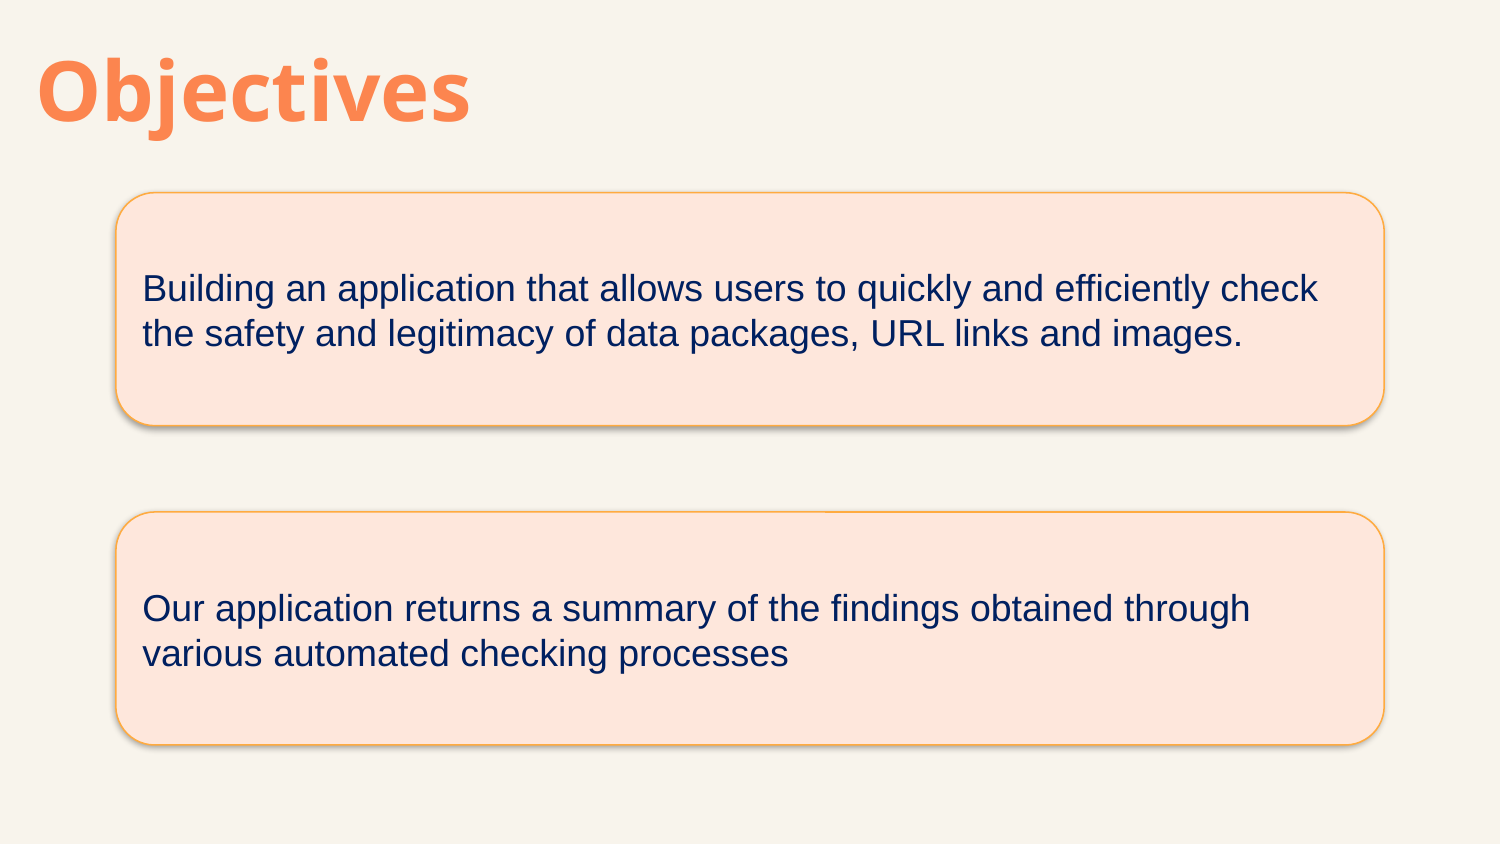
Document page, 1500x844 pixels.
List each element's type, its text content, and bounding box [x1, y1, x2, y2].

title Objectives [20, 22, 497, 167]
text_box Our application returns a summary of the findings obtained through various automated checking processes [115, 511, 1385, 746]
text_box Building an application that allows users to quickly and efficiently check the safety and legitimacy of data packages, URL links and images. [115, 191, 1385, 427]
